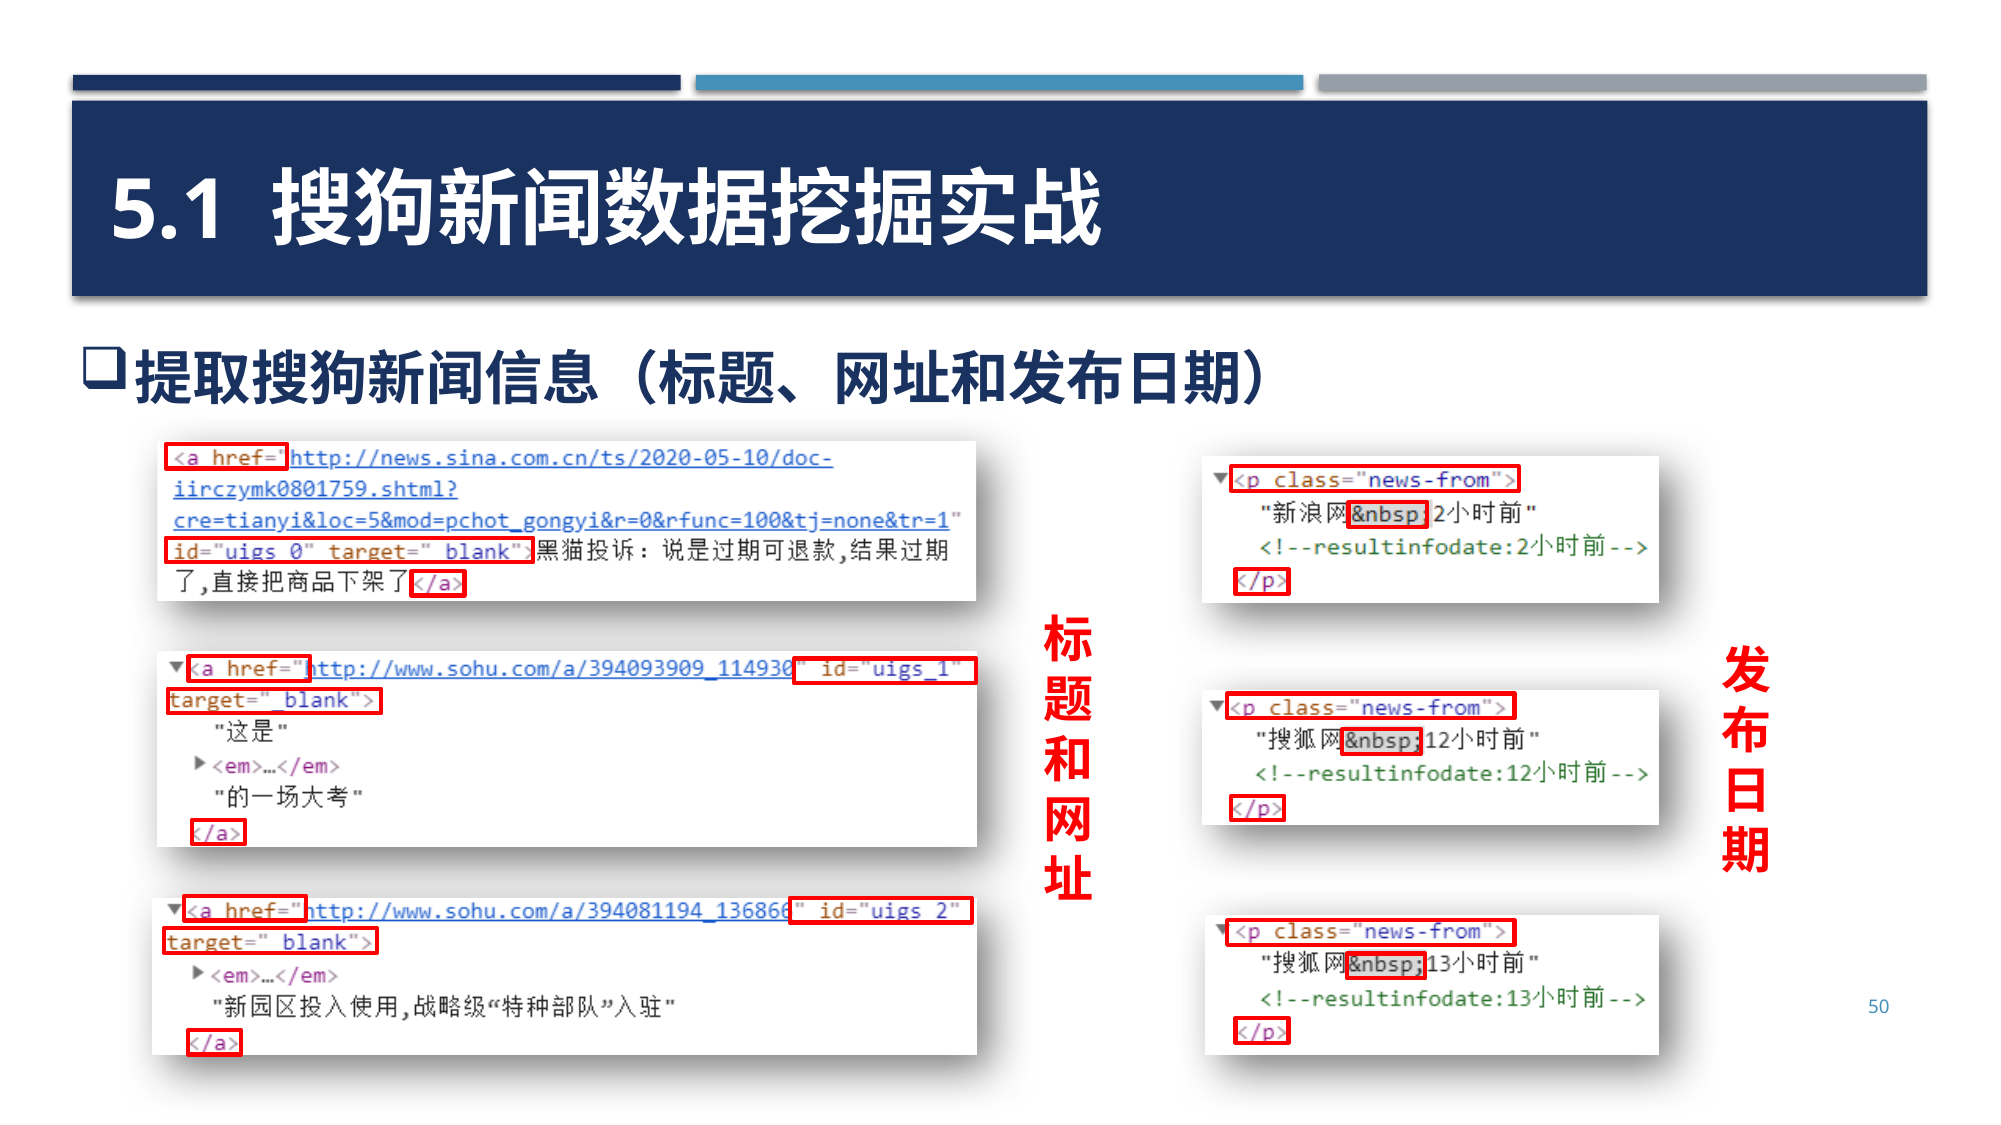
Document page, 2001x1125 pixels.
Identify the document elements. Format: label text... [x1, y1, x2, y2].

text_box 5.1 搜狗新闻数据挖掘实战 [95, 147, 1884, 263]
text_box 提取搜狗新闻信息（标题、网址和发布日期） [63, 298, 1925, 419]
picture [1205, 915, 1659, 1056]
picture [156, 441, 977, 601]
picture [1202, 455, 1659, 604]
picture [156, 651, 977, 848]
text_box 标题和网址 [1029, 600, 1084, 915]
slide_number 50 [1732, 977, 1905, 1037]
text_box 发布日期 [1706, 631, 1762, 886]
picture [1202, 689, 1659, 826]
picture [152, 897, 977, 1056]
